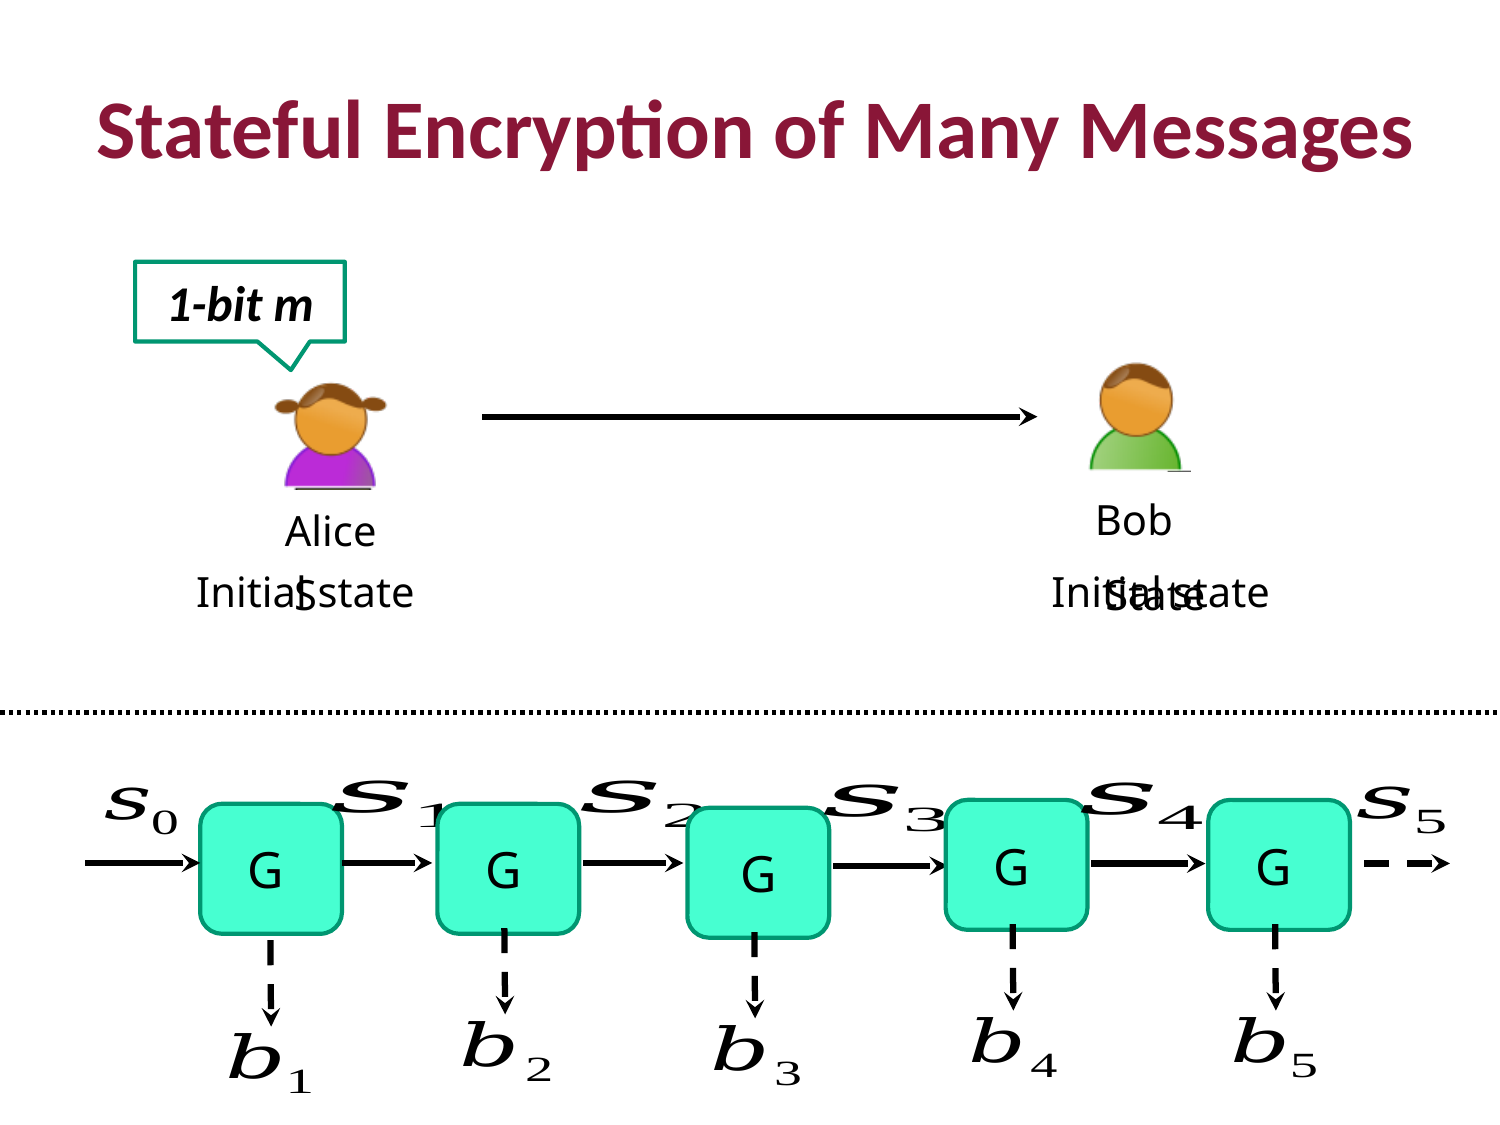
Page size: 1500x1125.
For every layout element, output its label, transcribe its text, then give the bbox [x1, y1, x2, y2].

text_box 1-bit m [133, 259, 347, 371]
text_box Bob [998, 487, 1270, 550]
text_box Alice [194, 498, 467, 561]
picture [1084, 361, 1192, 472]
text_box Stateful Encryption of Many Messages [41, 67, 1471, 185]
picture [255, 373, 398, 490]
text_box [0, 712, 1500, 1102]
